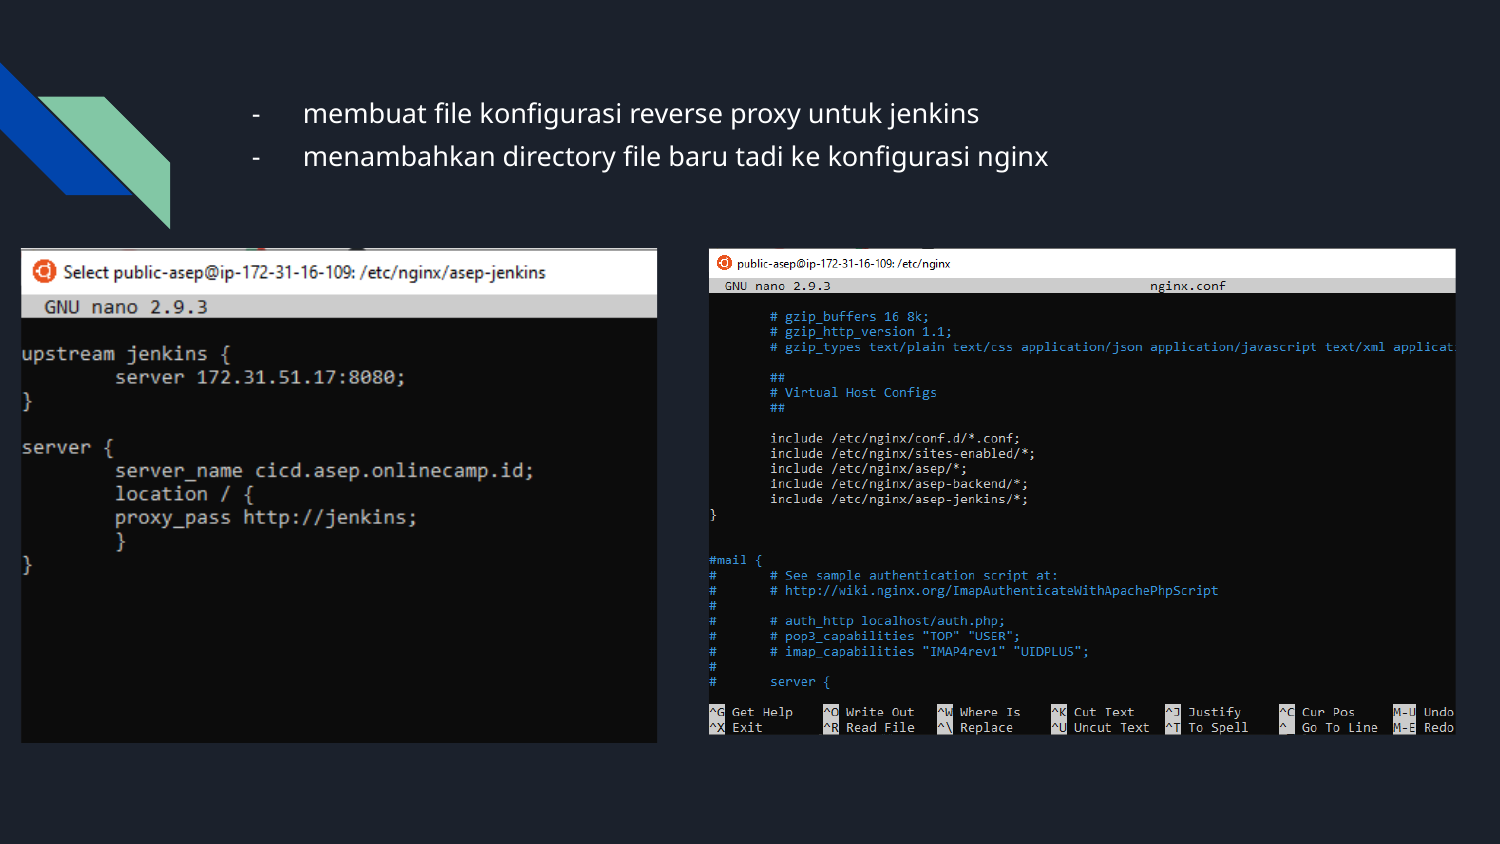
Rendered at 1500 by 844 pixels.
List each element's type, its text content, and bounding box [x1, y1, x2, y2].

picture [708, 248, 1456, 735]
picture [20, 248, 658, 744]
list membuat file konfigurasi reverse proxy untuk jenkins menambahkan directory file baru tadi ke konfigurasi nginx [212, 74, 1368, 735]
